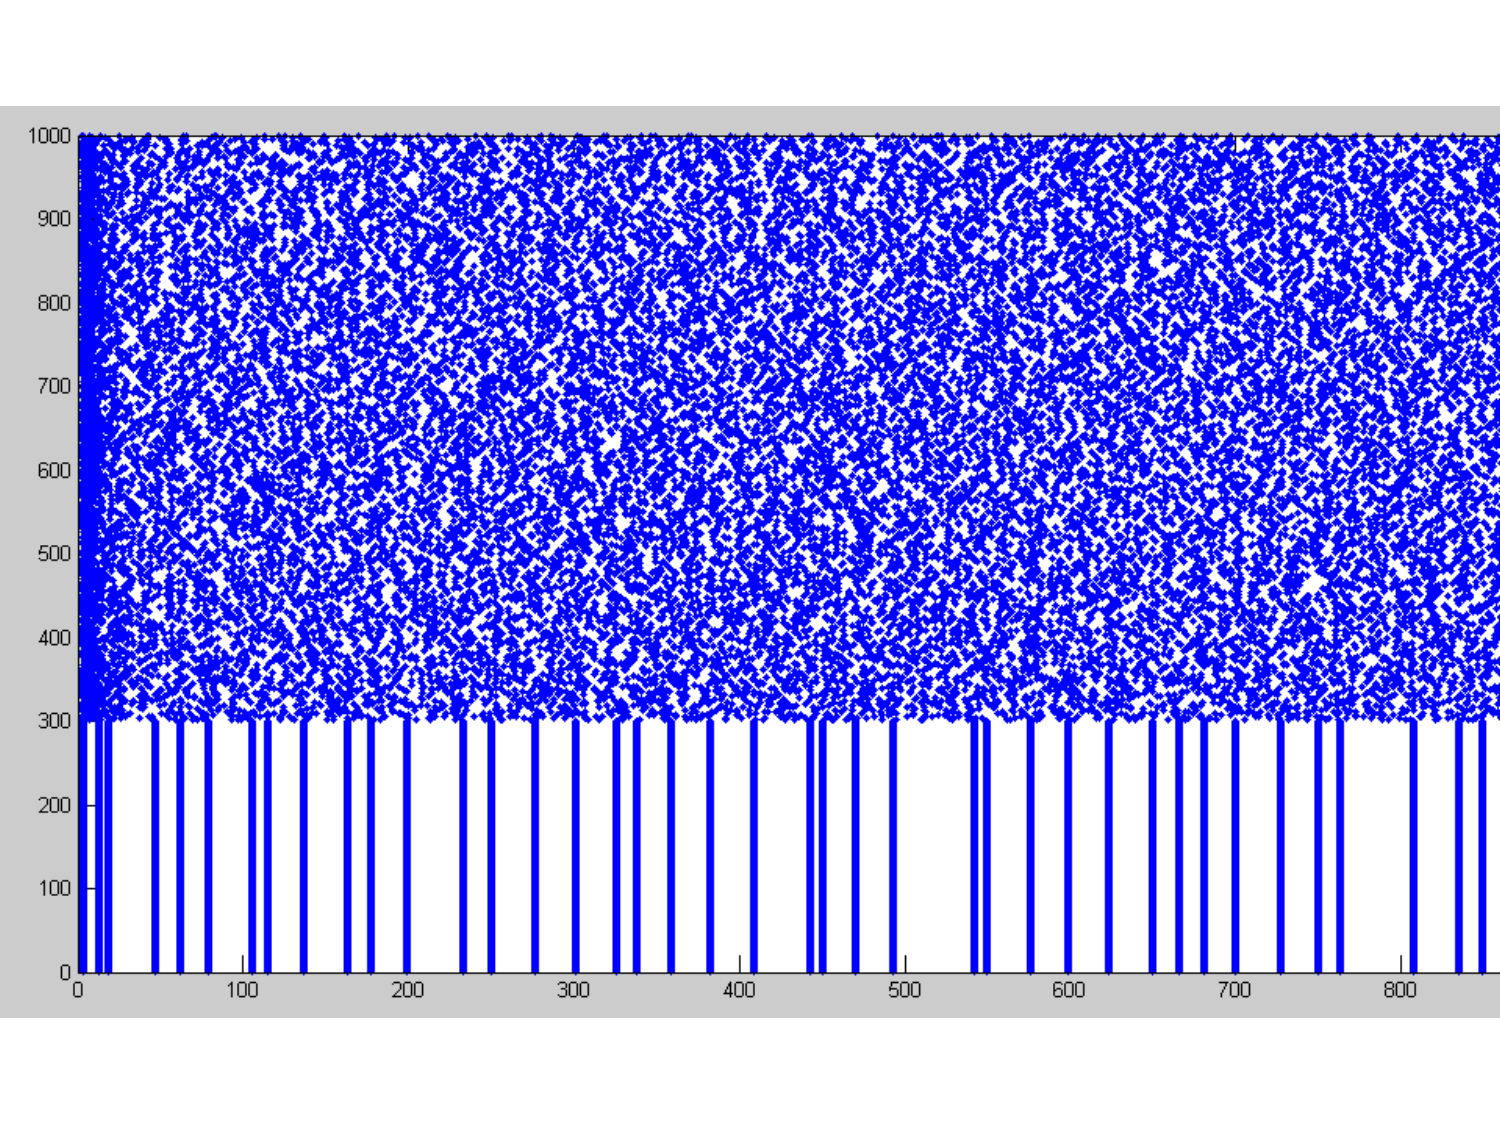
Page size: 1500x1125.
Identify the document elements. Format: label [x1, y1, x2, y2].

picture [0, 106, 1500, 1019]
